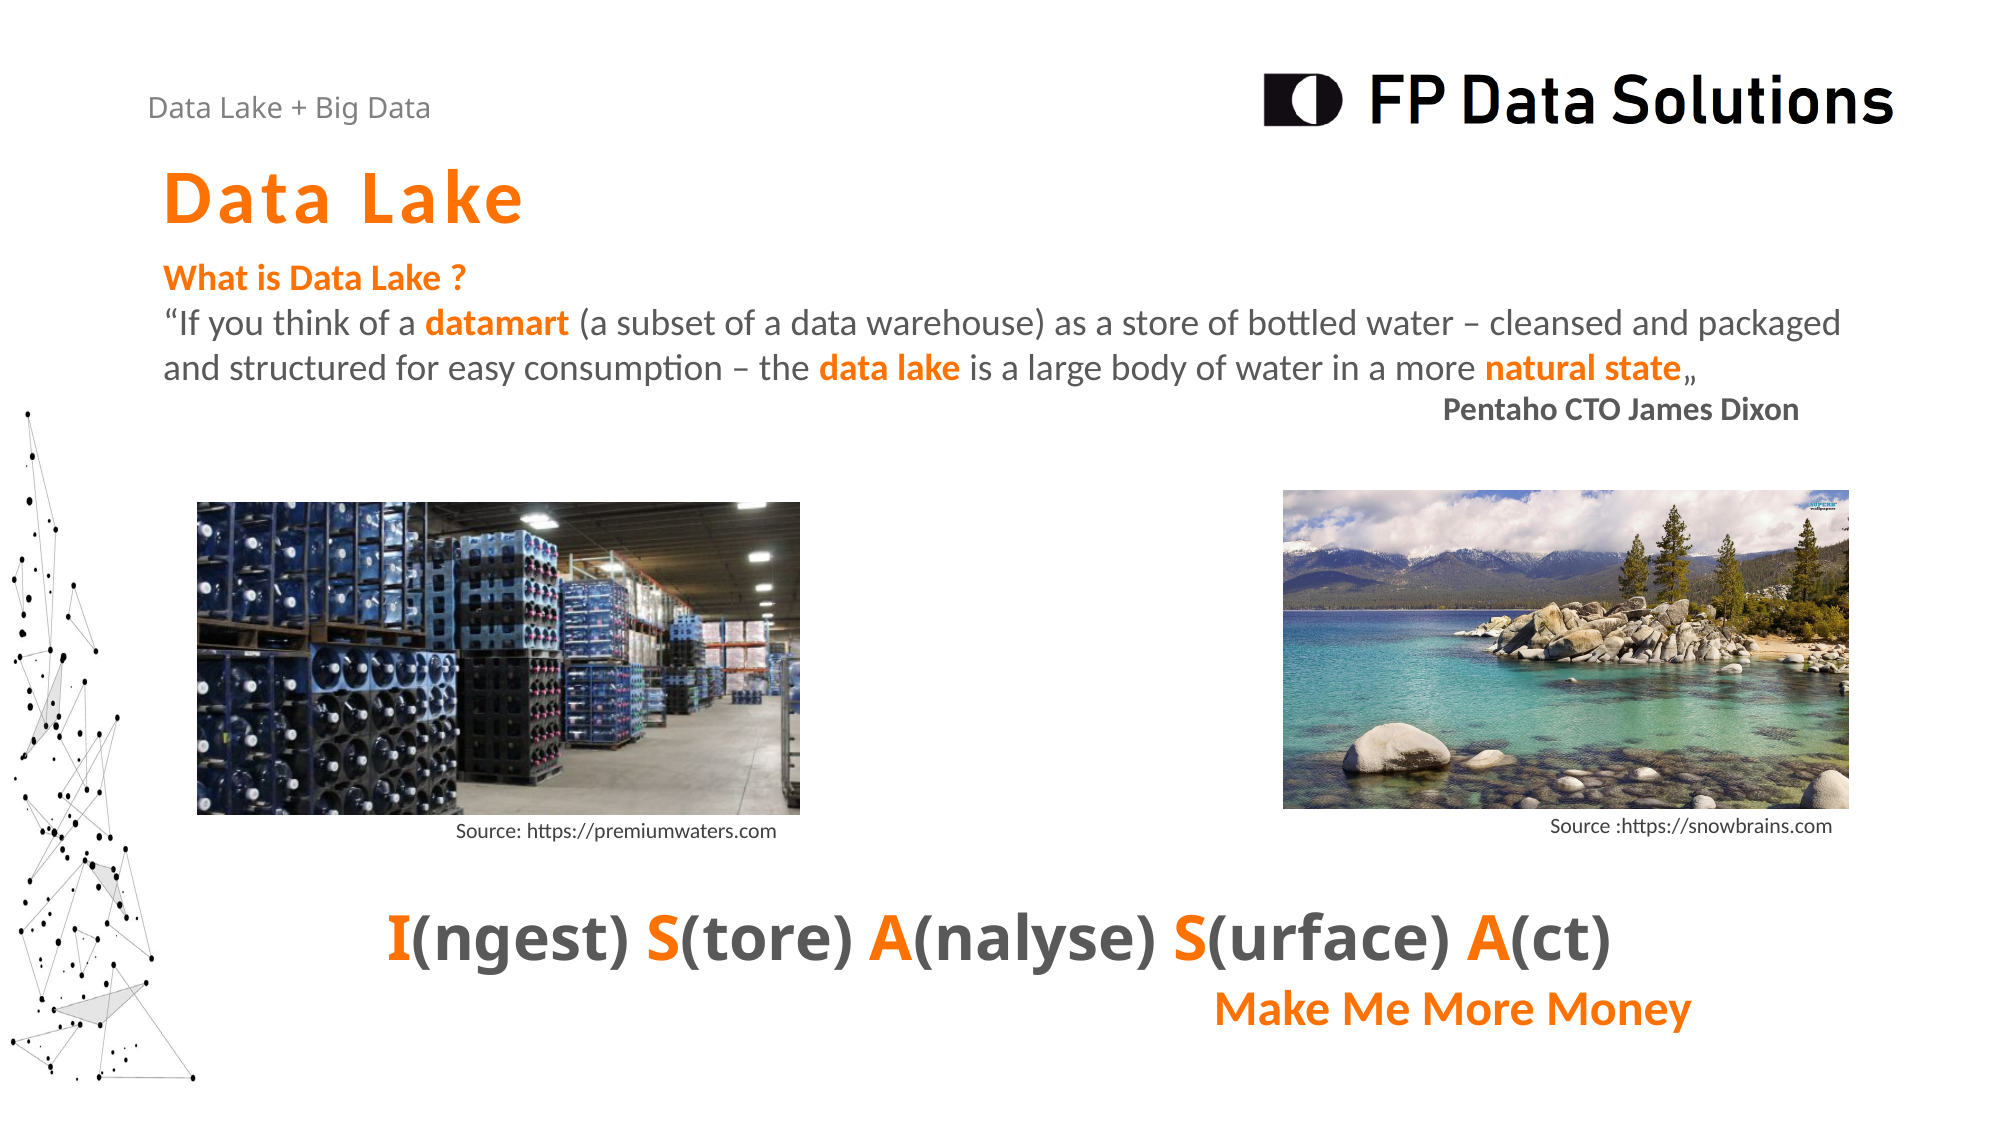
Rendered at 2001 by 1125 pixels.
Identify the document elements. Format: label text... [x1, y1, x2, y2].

picture [1257, 64, 1898, 133]
text_box Source :https://snowbrains.com [1436, 809, 1848, 846]
text_box Make Me More Money [1199, 967, 1708, 1043]
picture [0, 398, 800, 1093]
text_box What is Data Lake ? “If you think of a datamart (a subset of a data warehouse) as a store of bottled water – cleansed and packaged and structured for easy consumption – the data lake is a large body of water in a more natural state„ Pentaho CTO James Dixon [148, 245, 1903, 435]
list Data Lake [148, 149, 1157, 245]
picture [1283, 490, 1849, 809]
text_box Source: https://premiumwaters.com [320, 815, 793, 850]
text_box I(ngest) S(tore) A(nalyse) S(urface) A(ct) [372, 890, 1628, 981]
